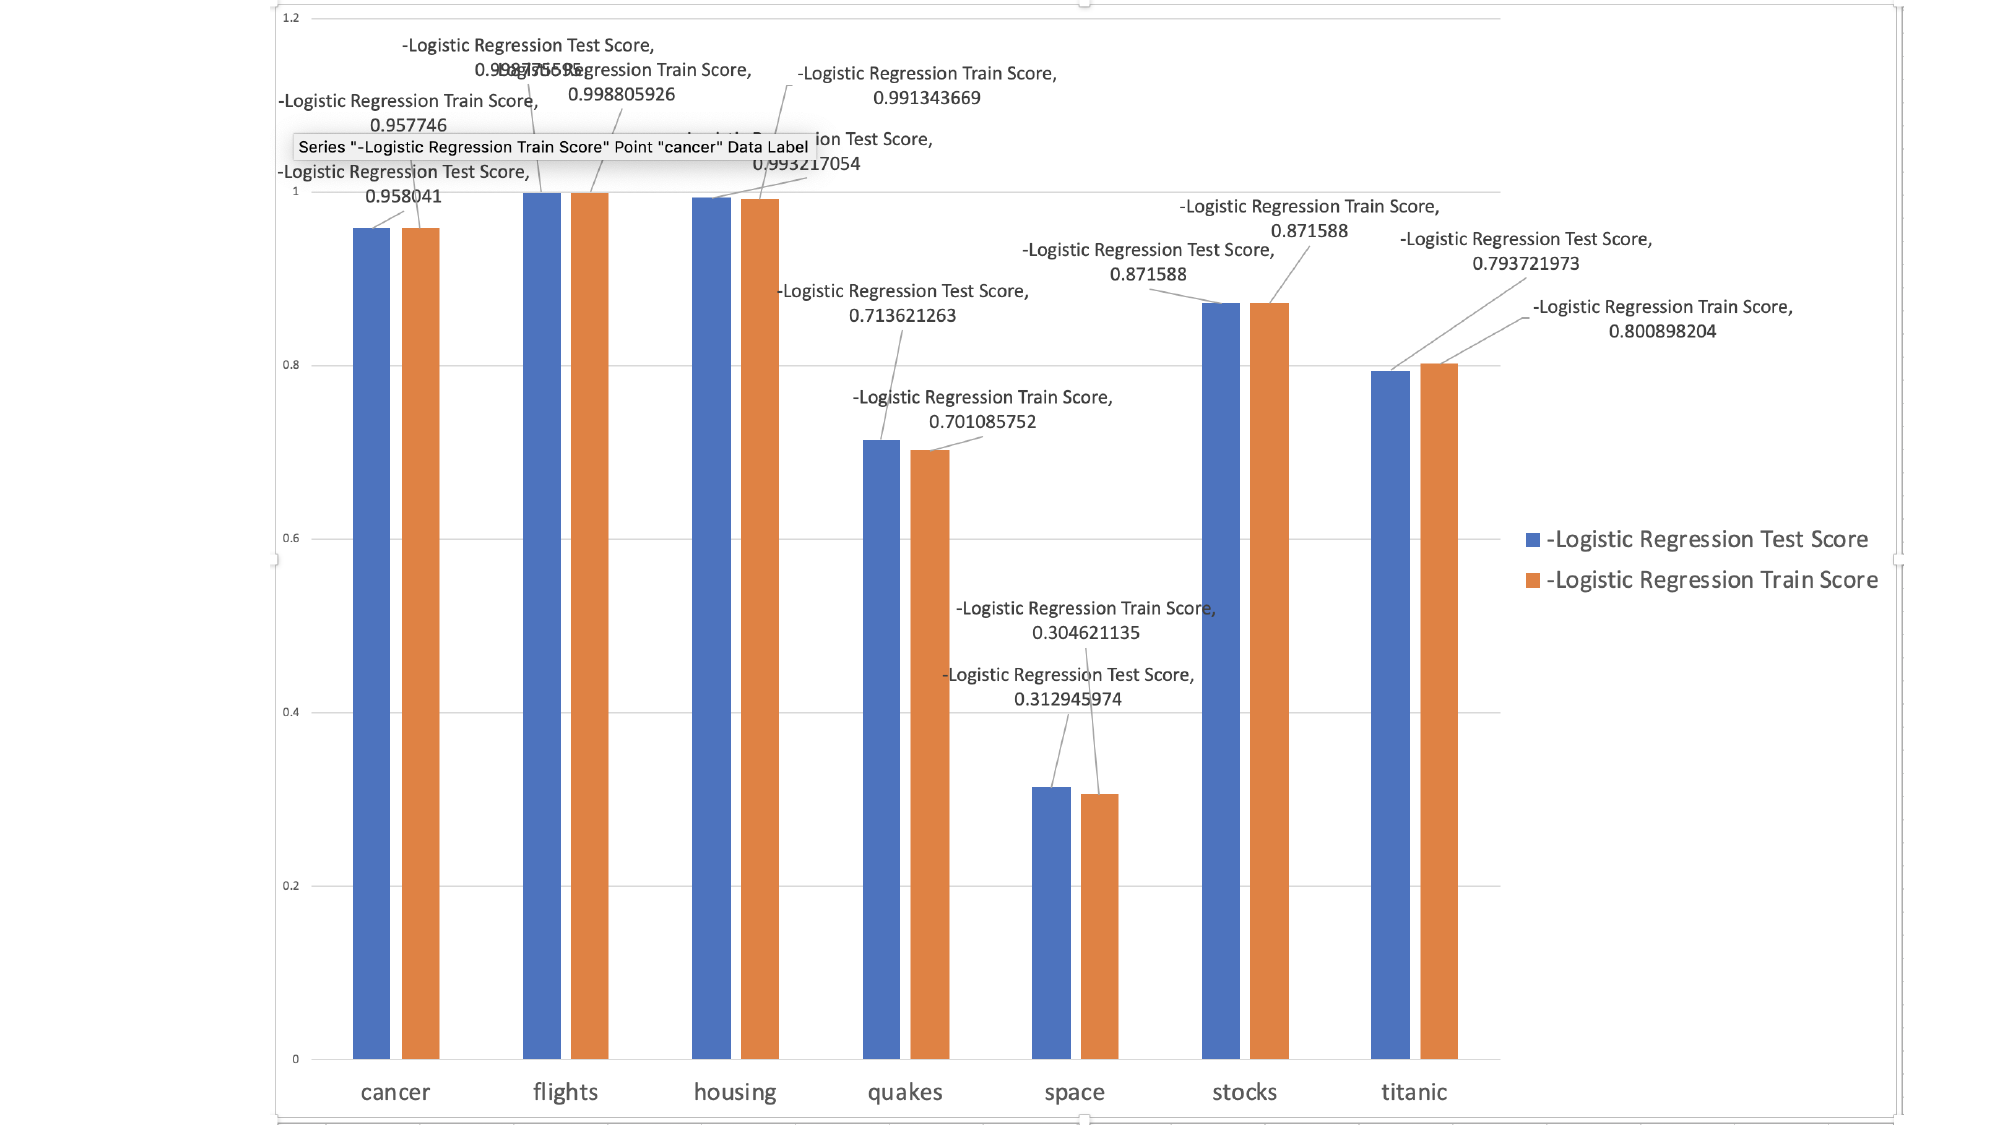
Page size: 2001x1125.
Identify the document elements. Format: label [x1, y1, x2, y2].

picture [269, 0, 1904, 1125]
